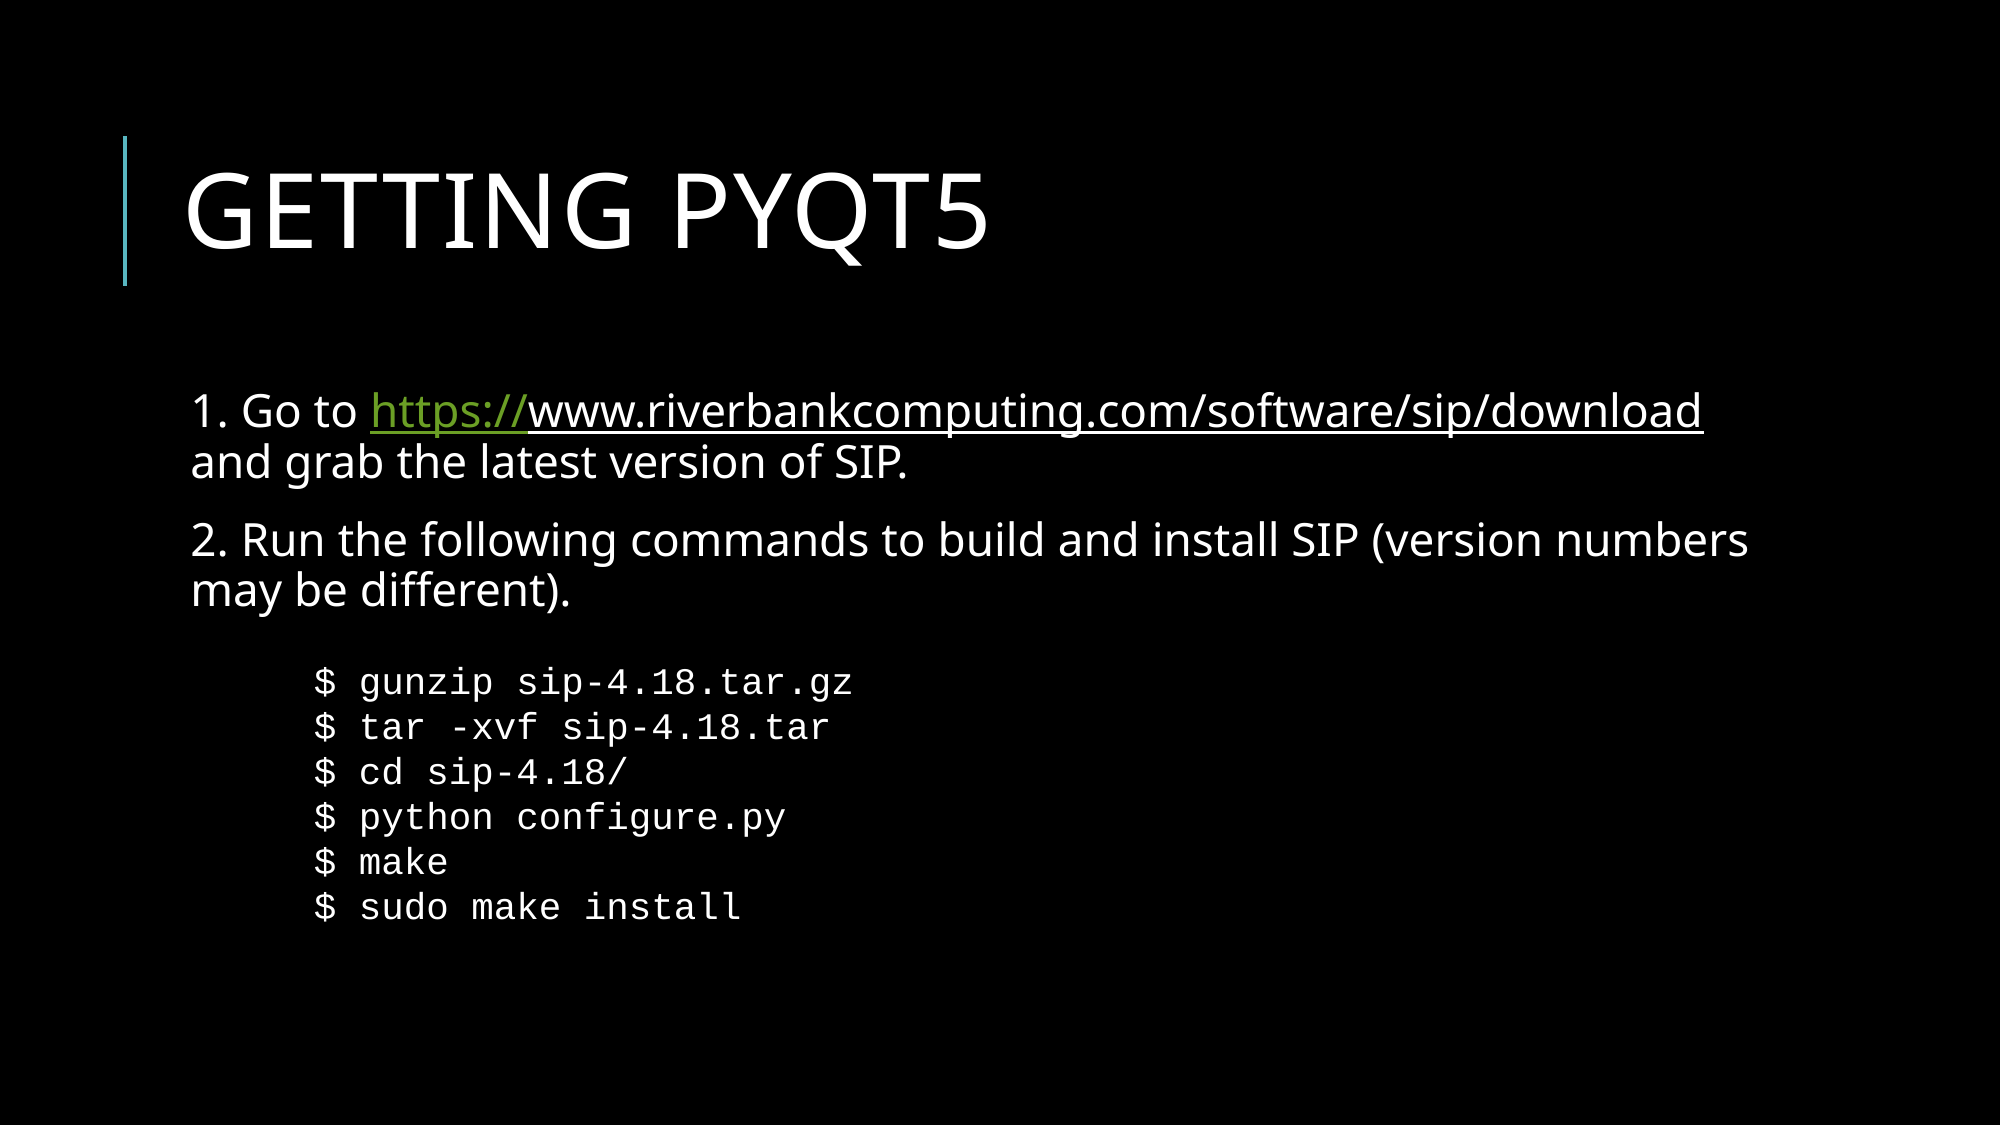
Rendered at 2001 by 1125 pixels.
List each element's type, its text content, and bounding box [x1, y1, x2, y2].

list 1. Go to https://www.riverbankcomputing.com/software/sip/download and grab the latest version of SIP. 2. Run the following commands to build and install SIP (version numbers may be different). [168, 375, 1763, 1035]
title Getting Pyqt5 [168, 96, 1763, 342]
text_box $ gunzip sip-4.18.tar.gz $ tar -xvf sip-4.18.tar $ cd sip-4.18/ $ python configure.py $ make $ sudo make install [299, 649, 869, 980]
